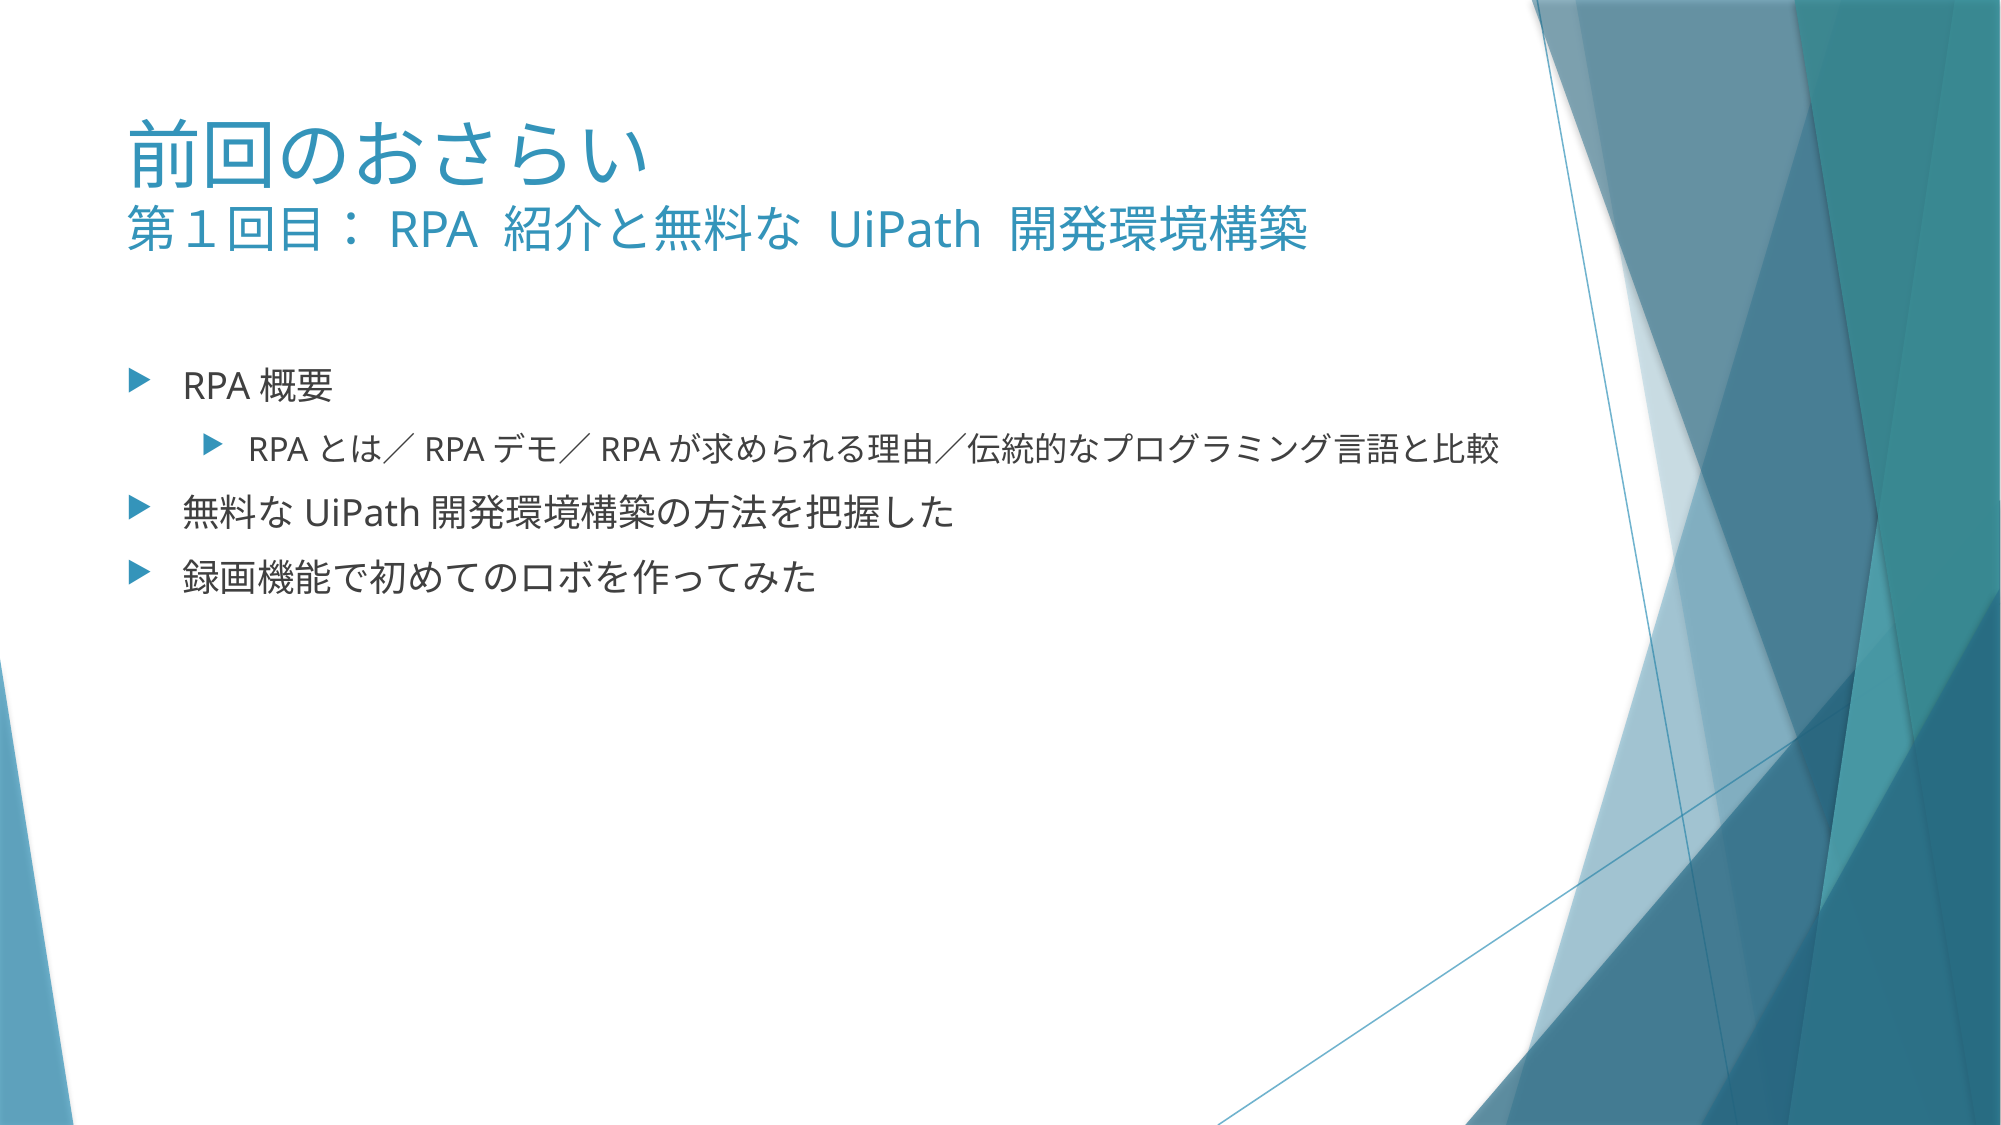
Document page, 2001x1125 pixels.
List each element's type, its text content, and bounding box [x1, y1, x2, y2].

list RPA概要 RPAとは／RPAデモ／RPAが求められる理由／伝統的なプログラミング言語と比較 無料なUiPath開発環境構築の方法を把握した 録画機能で初めてのロボを作ってみた [111, 354, 1522, 992]
title 前回のおさらい 第１回目：RPA 紹介と無料な UiPath 開発環境構築 [111, 99, 1522, 317]
